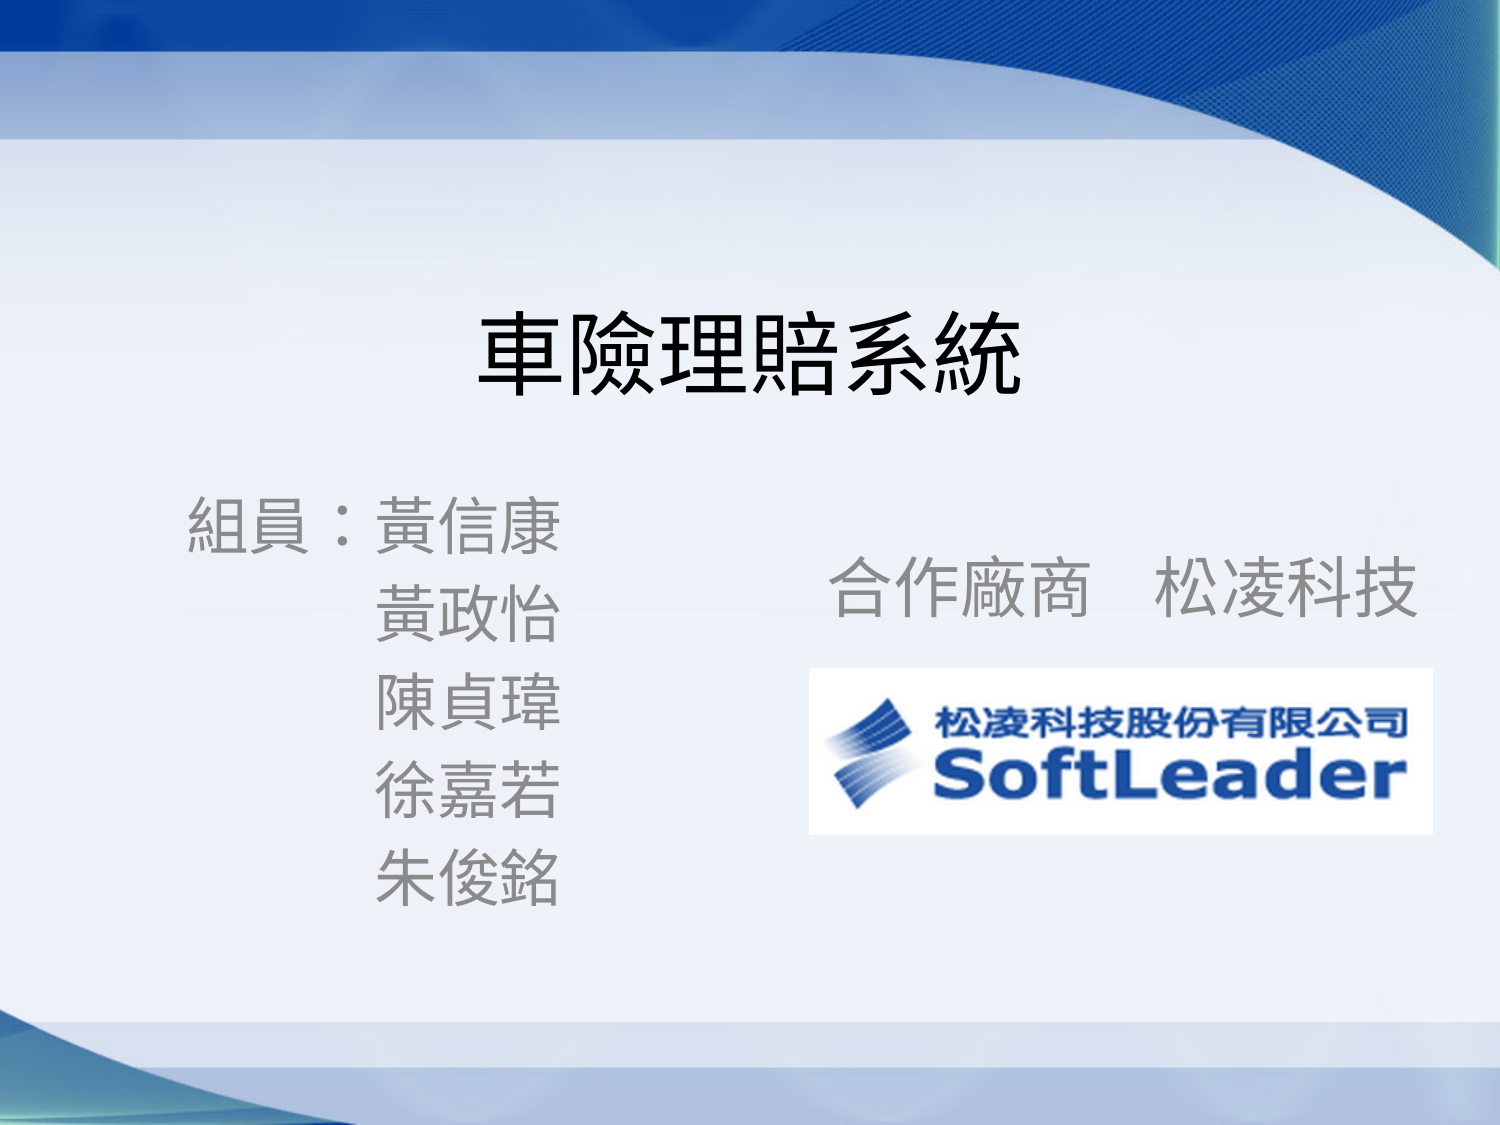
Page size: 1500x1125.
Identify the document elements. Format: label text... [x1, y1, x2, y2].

text_box 合作廠商 松凌科技 [812, 538, 1436, 634]
picture [0, 0, 1500, 1125]
title 車險理賠系統 [112, 231, 1388, 473]
subtitle 組員：黃信康 黃政怡 陳貞瑋 徐嘉若 朱俊銘 [171, 479, 1004, 925]
